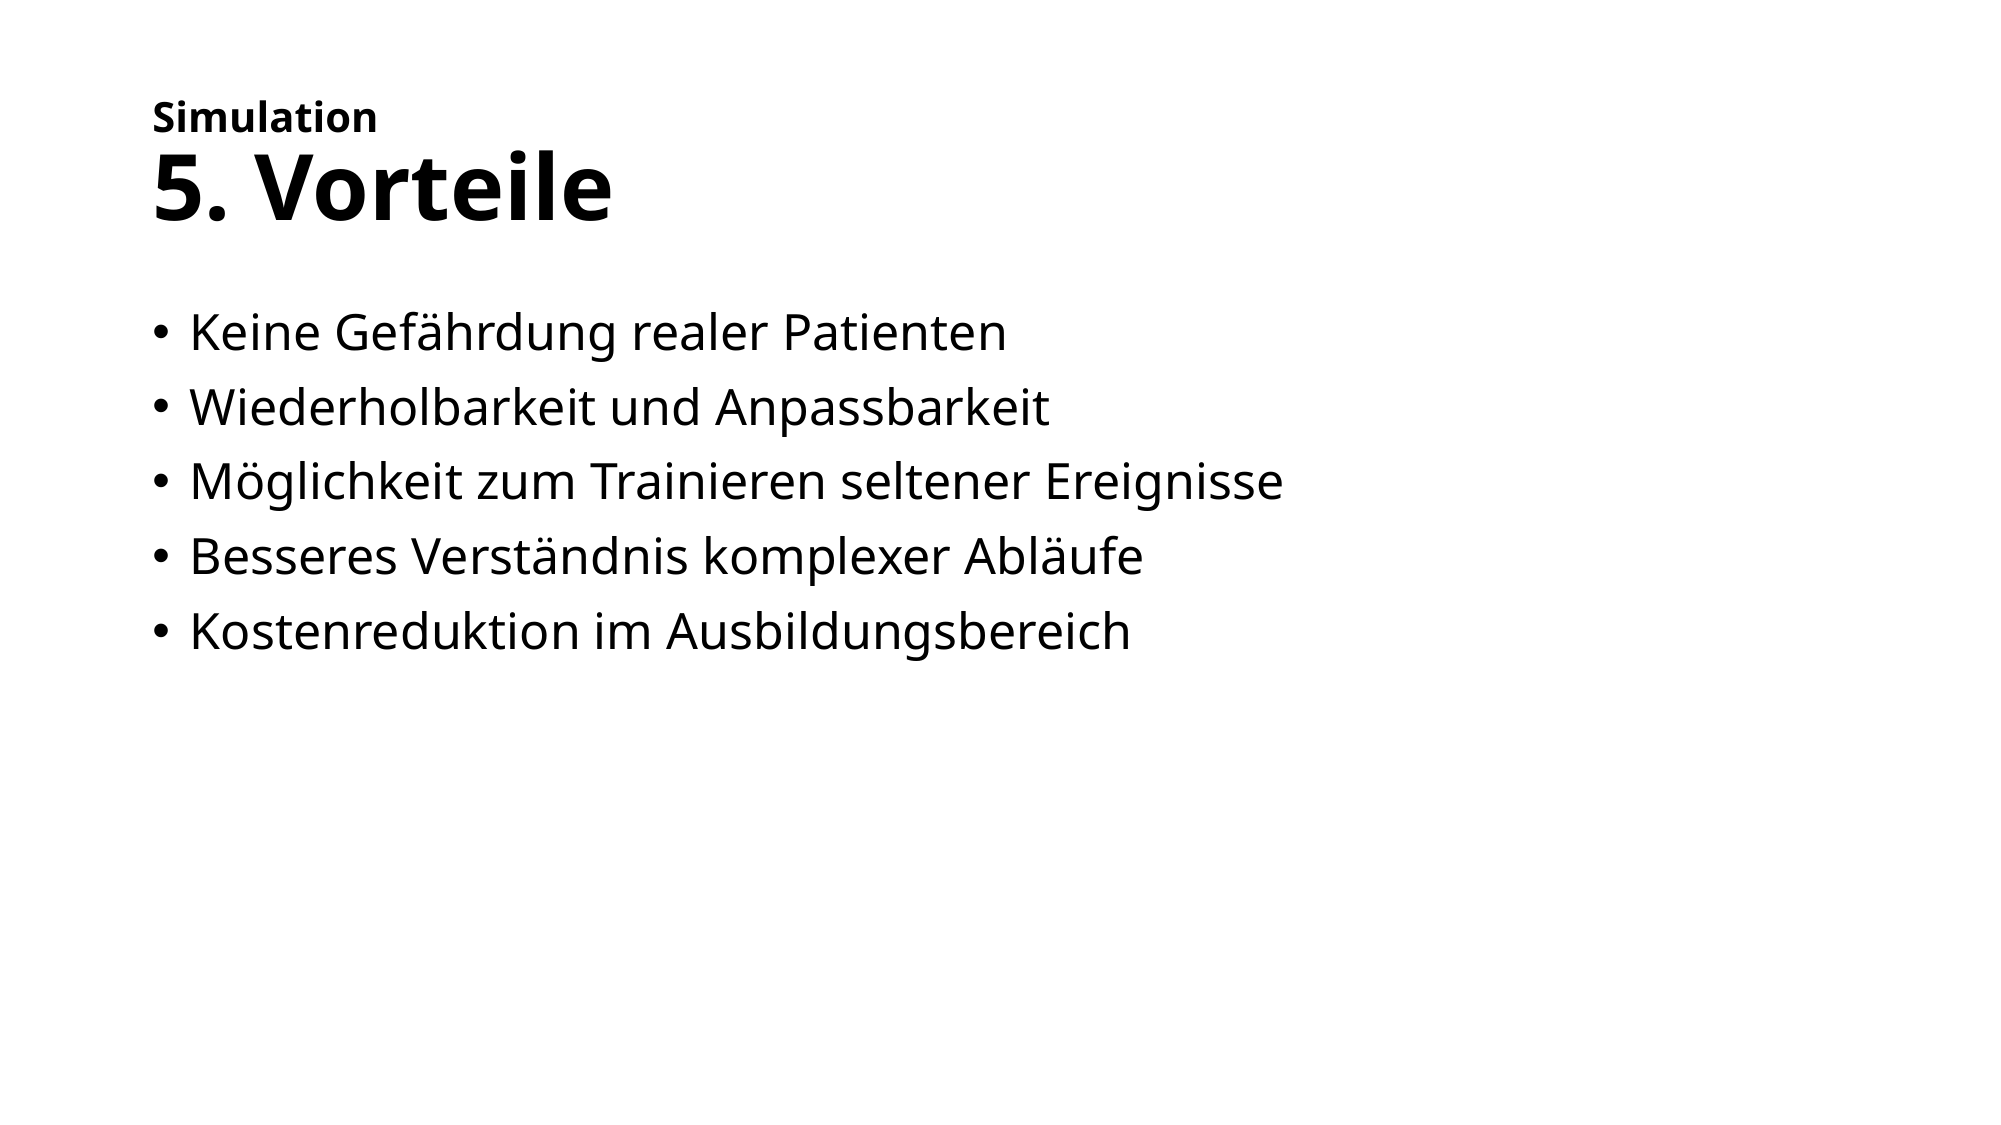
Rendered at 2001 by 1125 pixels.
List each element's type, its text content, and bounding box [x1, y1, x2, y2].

list Keine Gefährdung realer Patienten Wiederholbarkeit und Anpassbarkeit Möglichkeit zum Trainieren seltener Ereignisse Besseres Verständnis komplexer Abläufe Kostenreduktion im Ausbildungsbereich [137, 299, 1863, 1014]
title Simulation 5. Vorteile [137, 59, 1863, 278]
